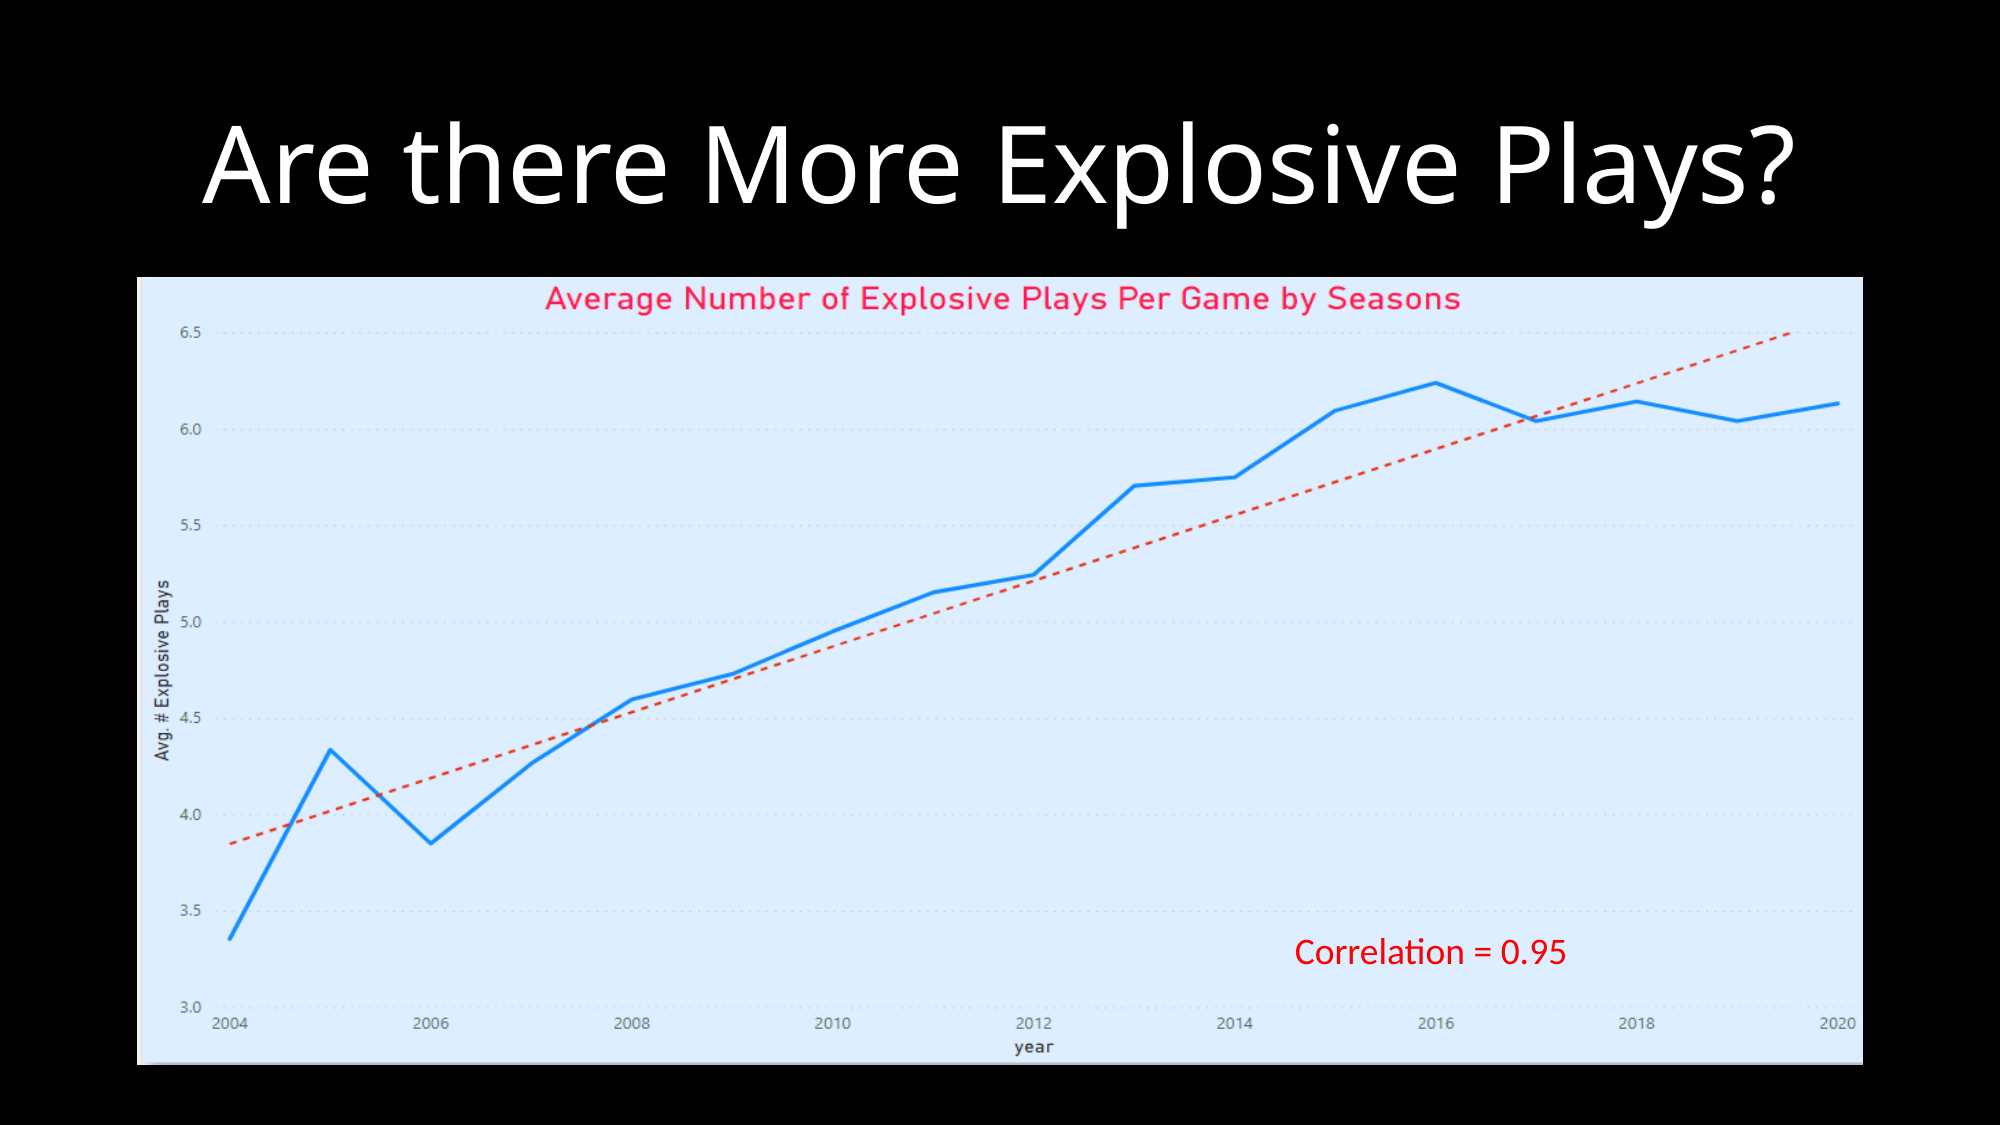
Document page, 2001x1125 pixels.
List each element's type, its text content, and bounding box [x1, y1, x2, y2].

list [137, 277, 1863, 1066]
title Are there More Explosive Plays? [137, 59, 1863, 277]
